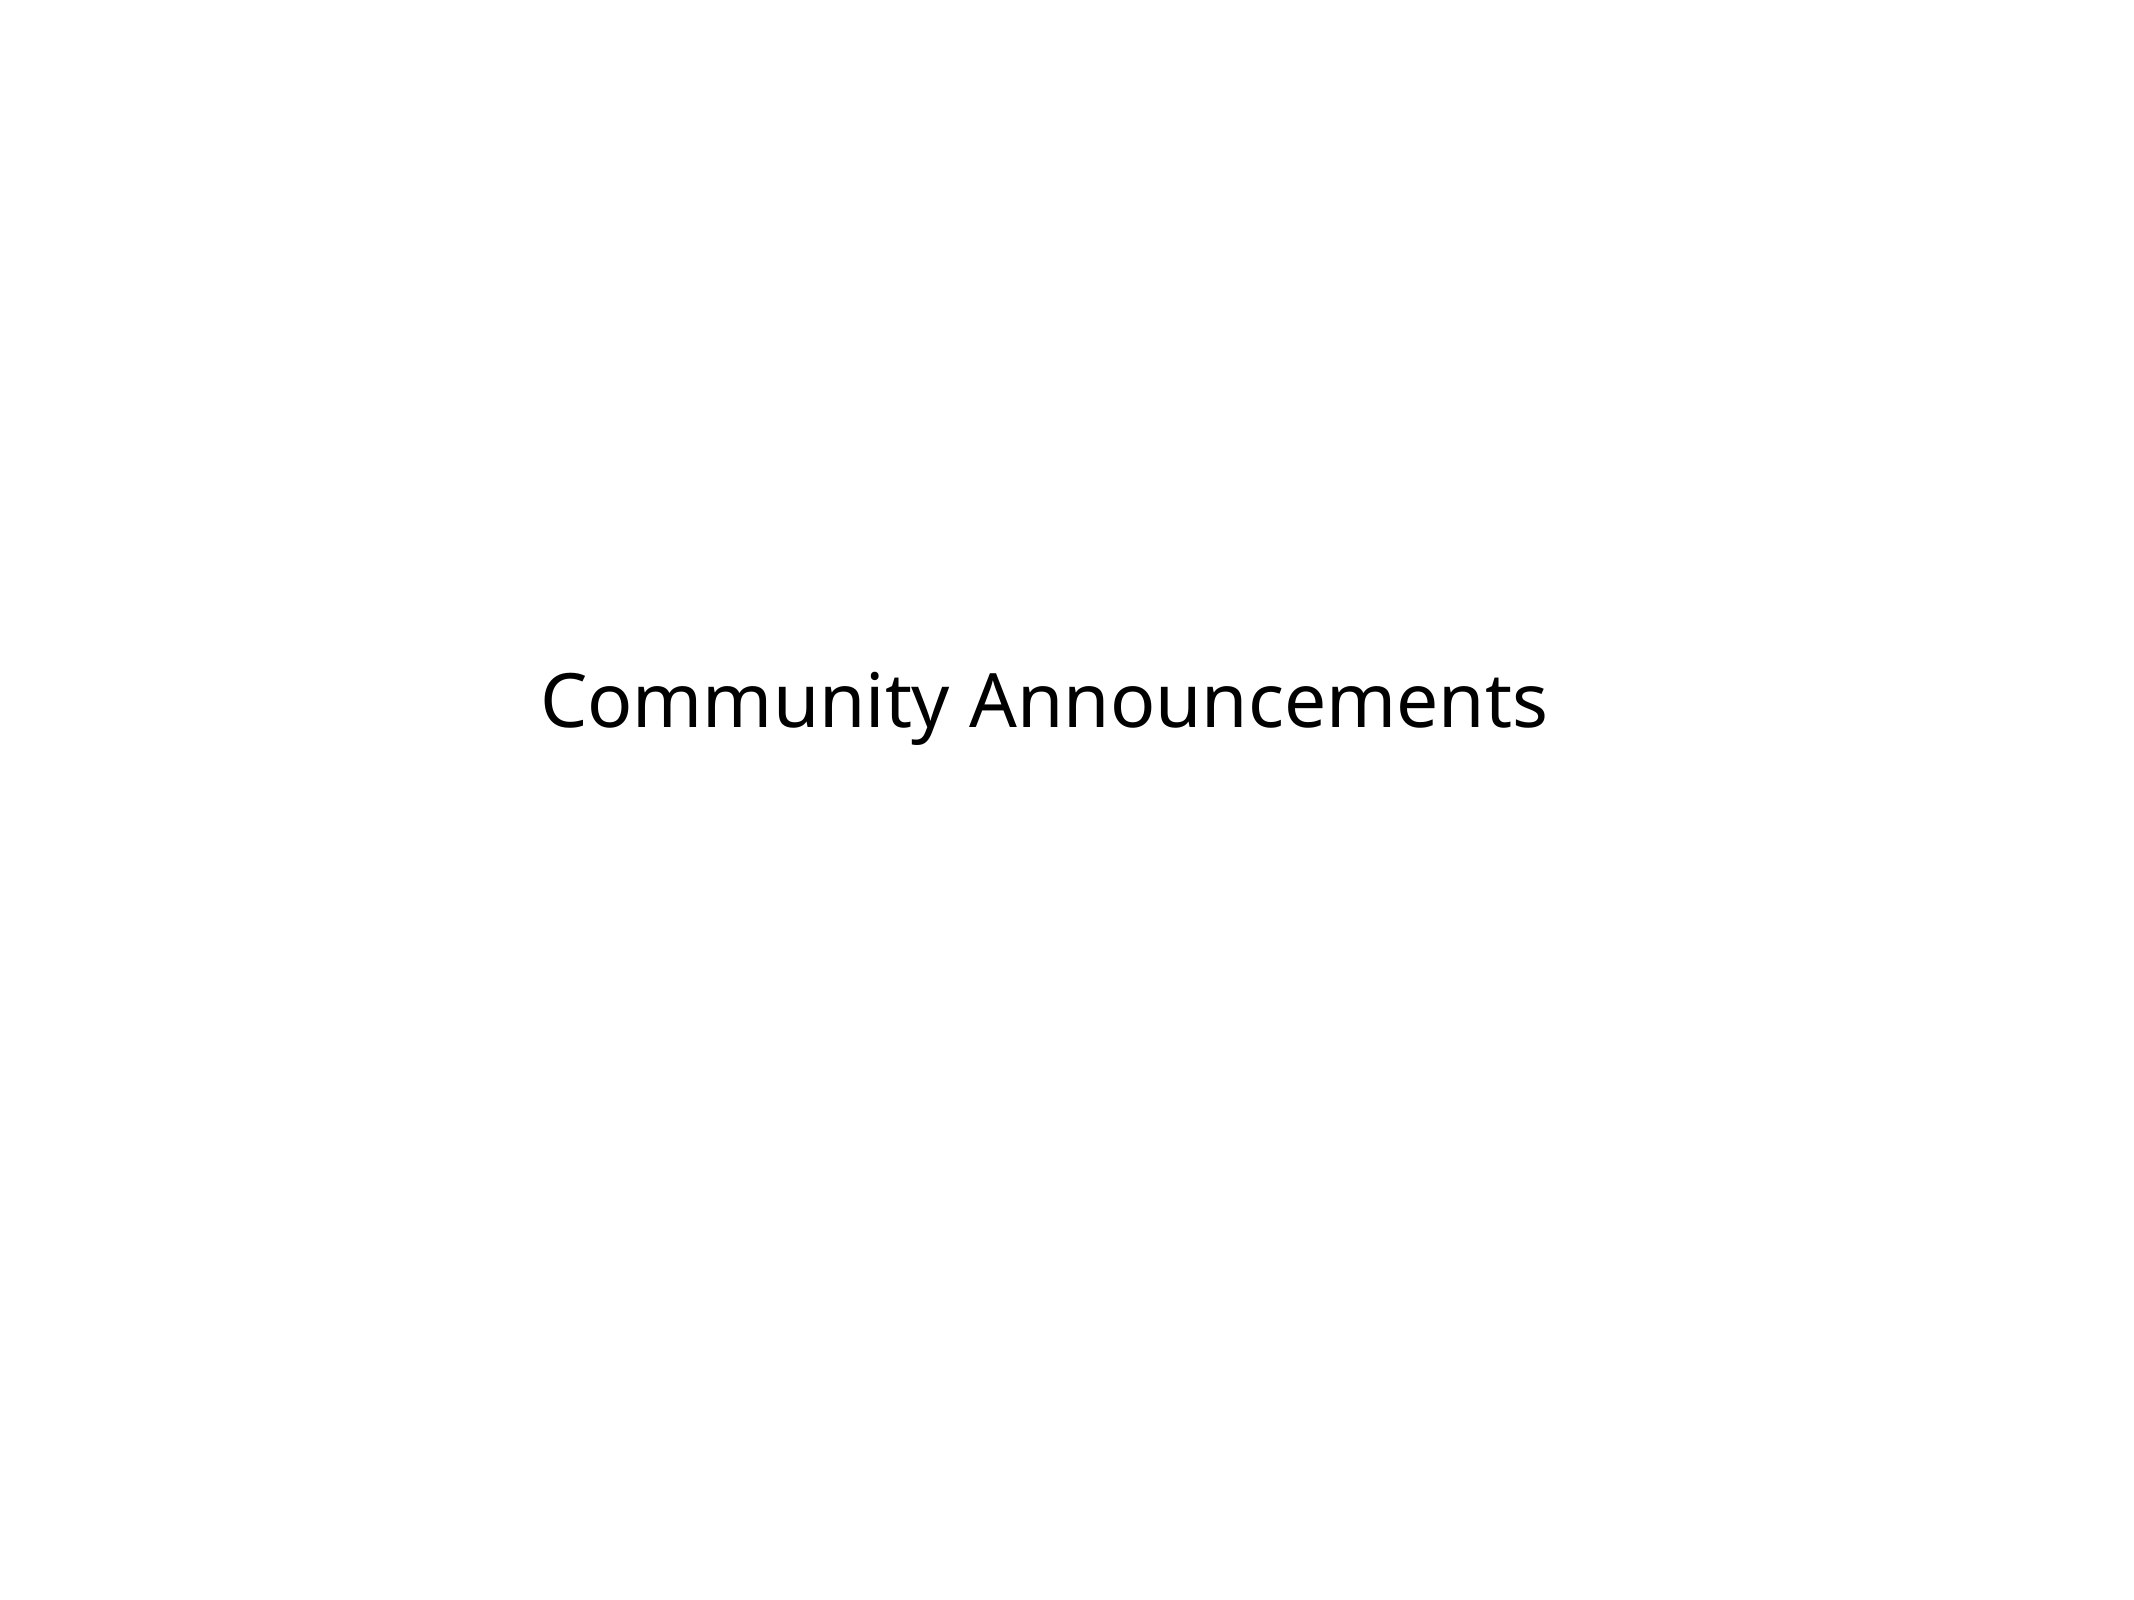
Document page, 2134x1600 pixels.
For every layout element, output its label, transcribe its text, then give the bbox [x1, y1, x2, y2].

text_box Community Announcements [567, 643, 1522, 751]
